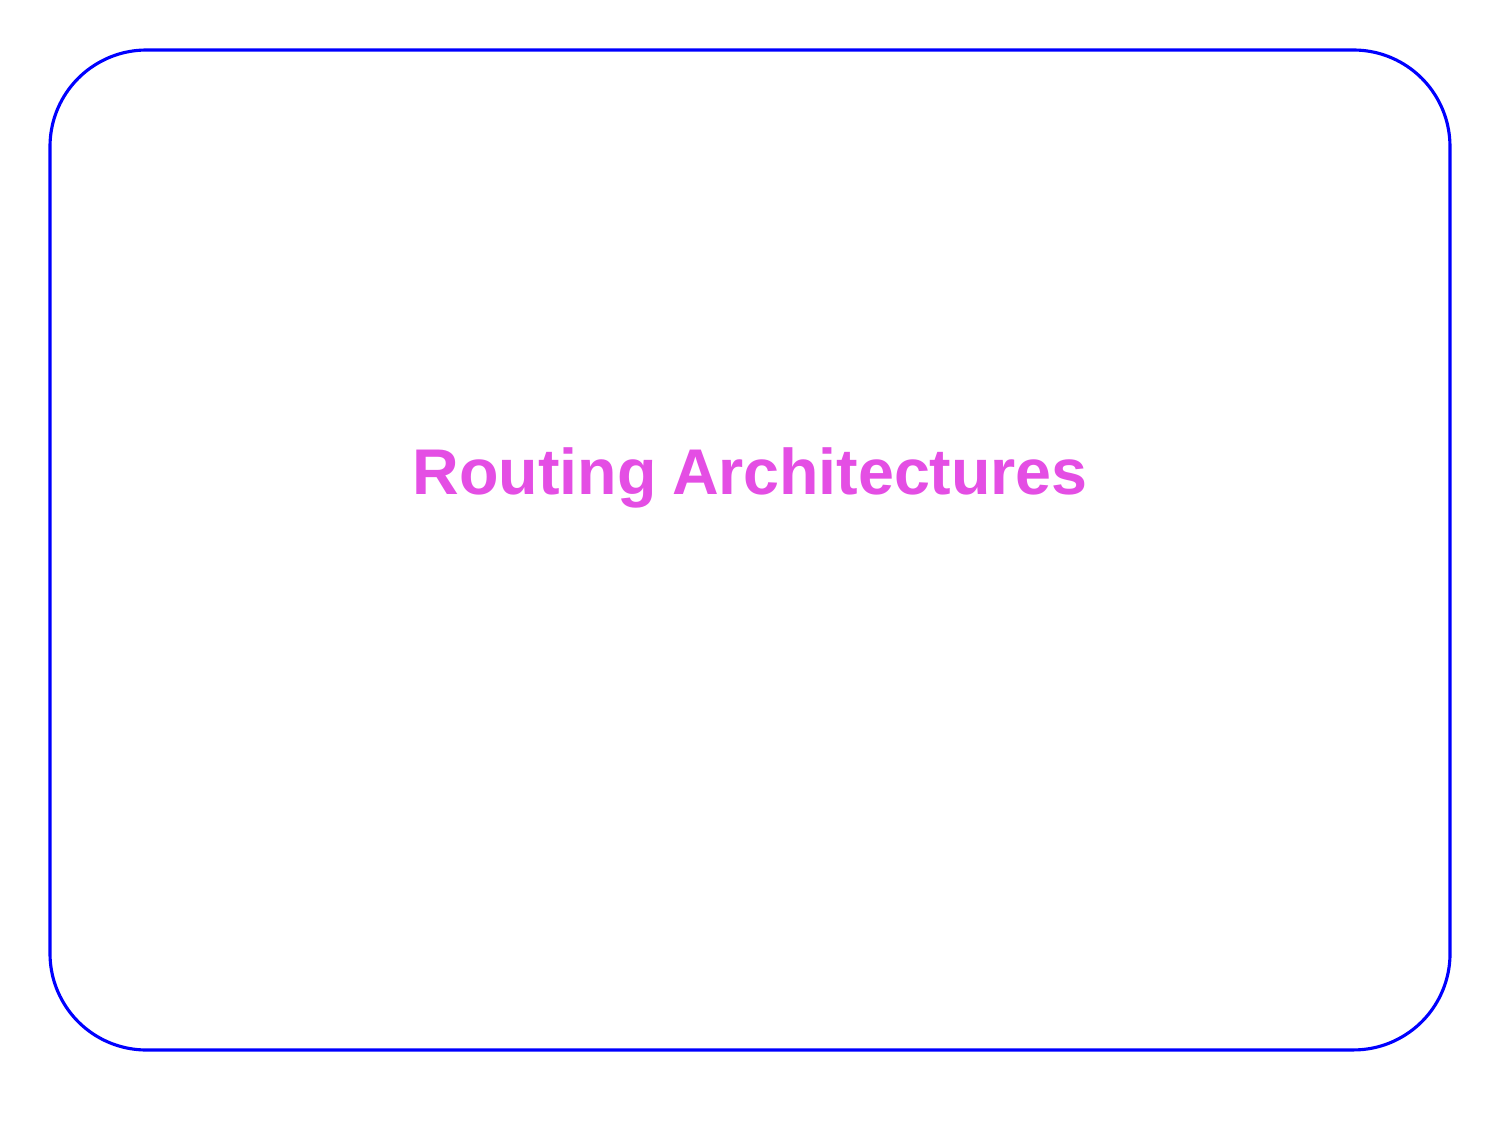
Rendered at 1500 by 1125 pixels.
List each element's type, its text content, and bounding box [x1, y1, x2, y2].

title Routing Architectures [113, 374, 1387, 563]
